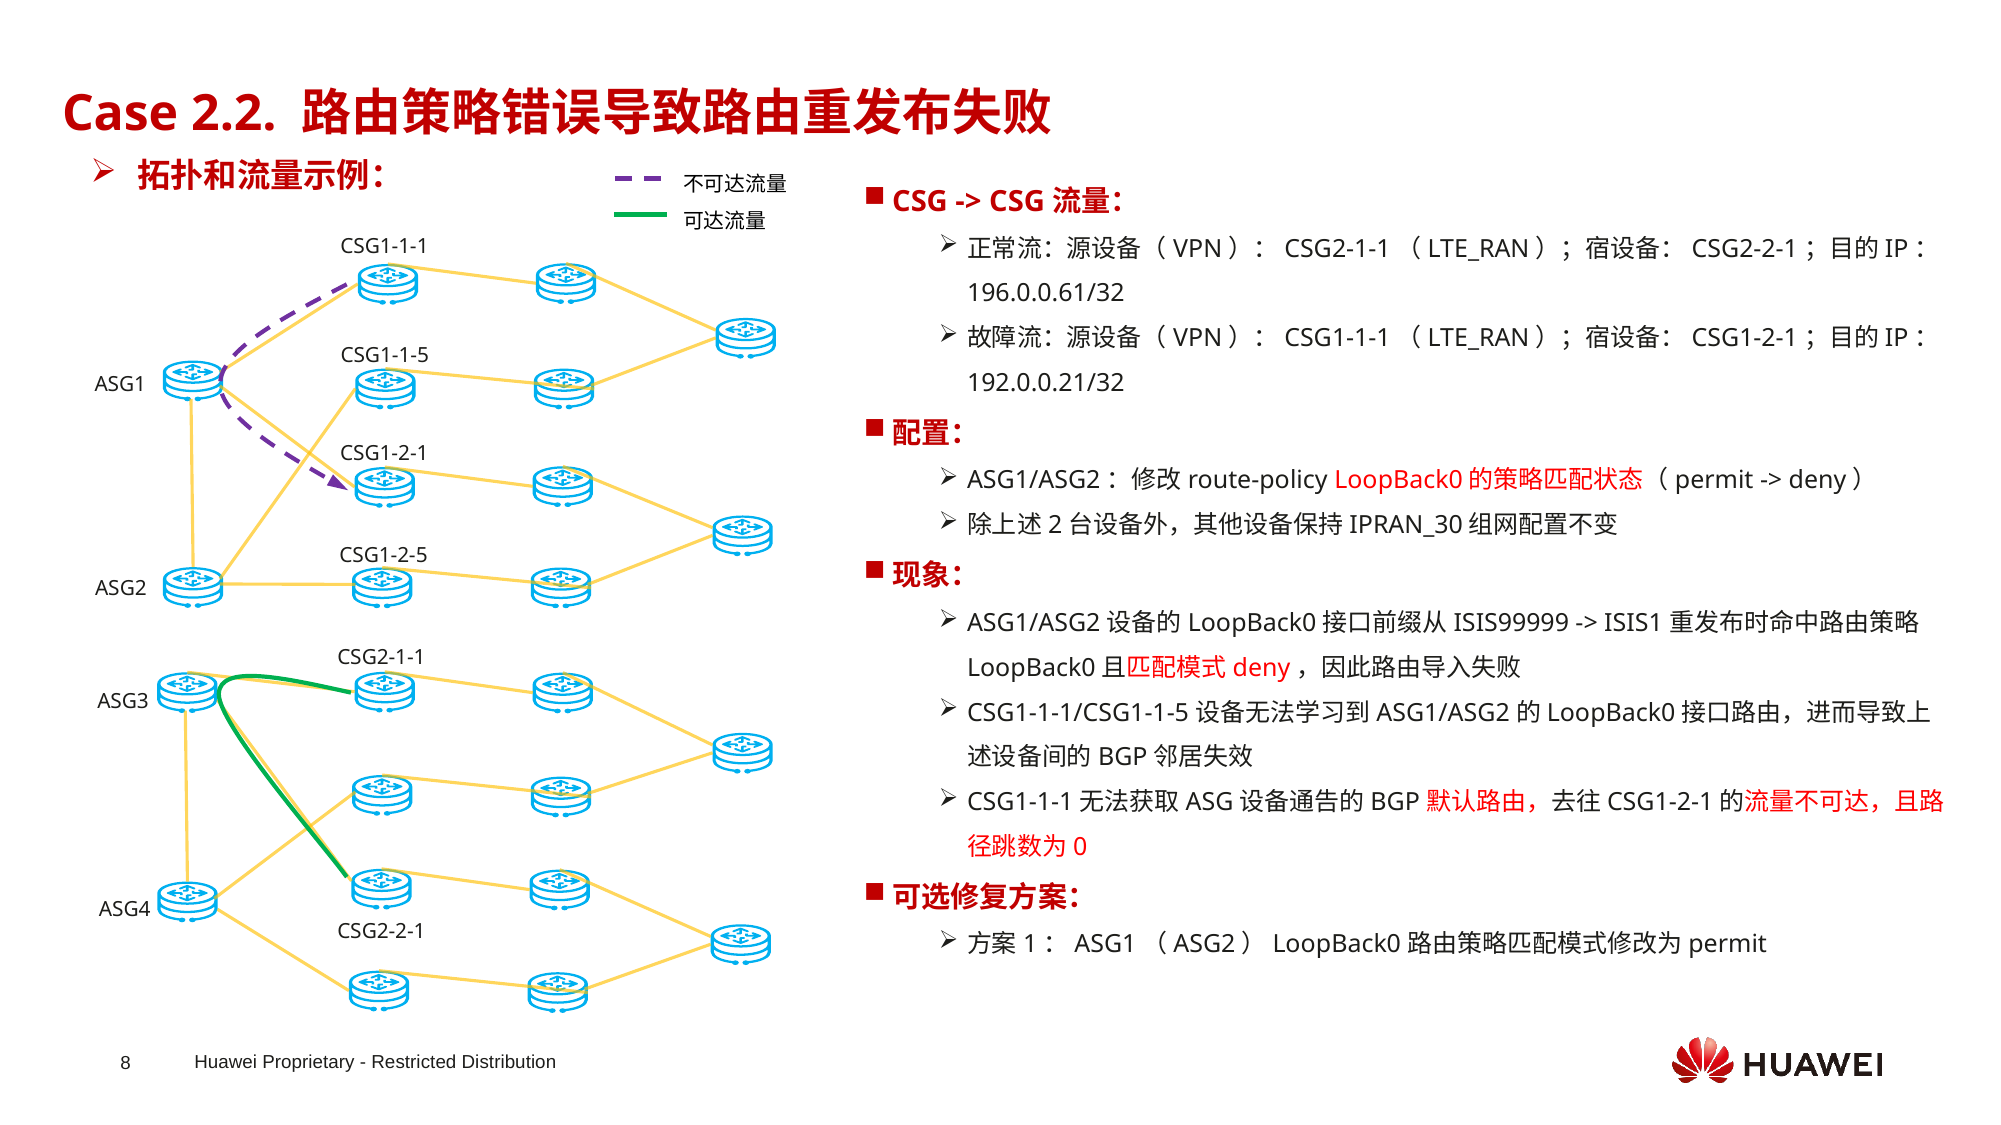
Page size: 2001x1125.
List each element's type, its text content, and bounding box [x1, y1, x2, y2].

picture [1672, 1037, 1882, 1083]
text_box Case 2.2. 路由策略错误导致路由重发布失败 [15, 20, 1714, 141]
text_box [614, 157, 788, 234]
text_box CSG -> CSG流量： 正常流：源设备（VPN）：CSG2-1-1（LTE_RAN）；宿设备：CSG2-2-1；目的IP：196.0.0.61/32 故障流：源设备（VPN）：CSG1-1-1（LTE_RAN）；宿设备：CSG1-2-1；目的IP：192.0.0.21/32 配置： ASG1/ASG2：修改route-policy LoopBack0的策略匹配状态（permit -> deny） 除上述2台设备外，其他设备保持IPRAN_30组网配置不变 现象： ASG1/ASG2设备的LoopBack0接口前缀从ISIS99999 -> ISIS1重发布时命中路由策略LoopBack0且匹配模式deny，因此路由导入失败 CSG1-1-1/CSG1-1-5设备无法学习到ASG1/ASG2的LoopBack0接口路由，进而导致上述设备间的BGP邻居失效 CSG1-1-1无法获取ASG设备通告的BGP默认路由，去往CSG1-2-1的流量不可达，且路径跳数为0 可选修复方案： 方案1：ASG1（ASG2）LoopBack0路由策略匹配模式修改为permit [864, 164, 1952, 958]
text_box 拓扑和流量示例： [90, 154, 404, 195]
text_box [77, 224, 776, 609]
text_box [80, 636, 773, 1013]
